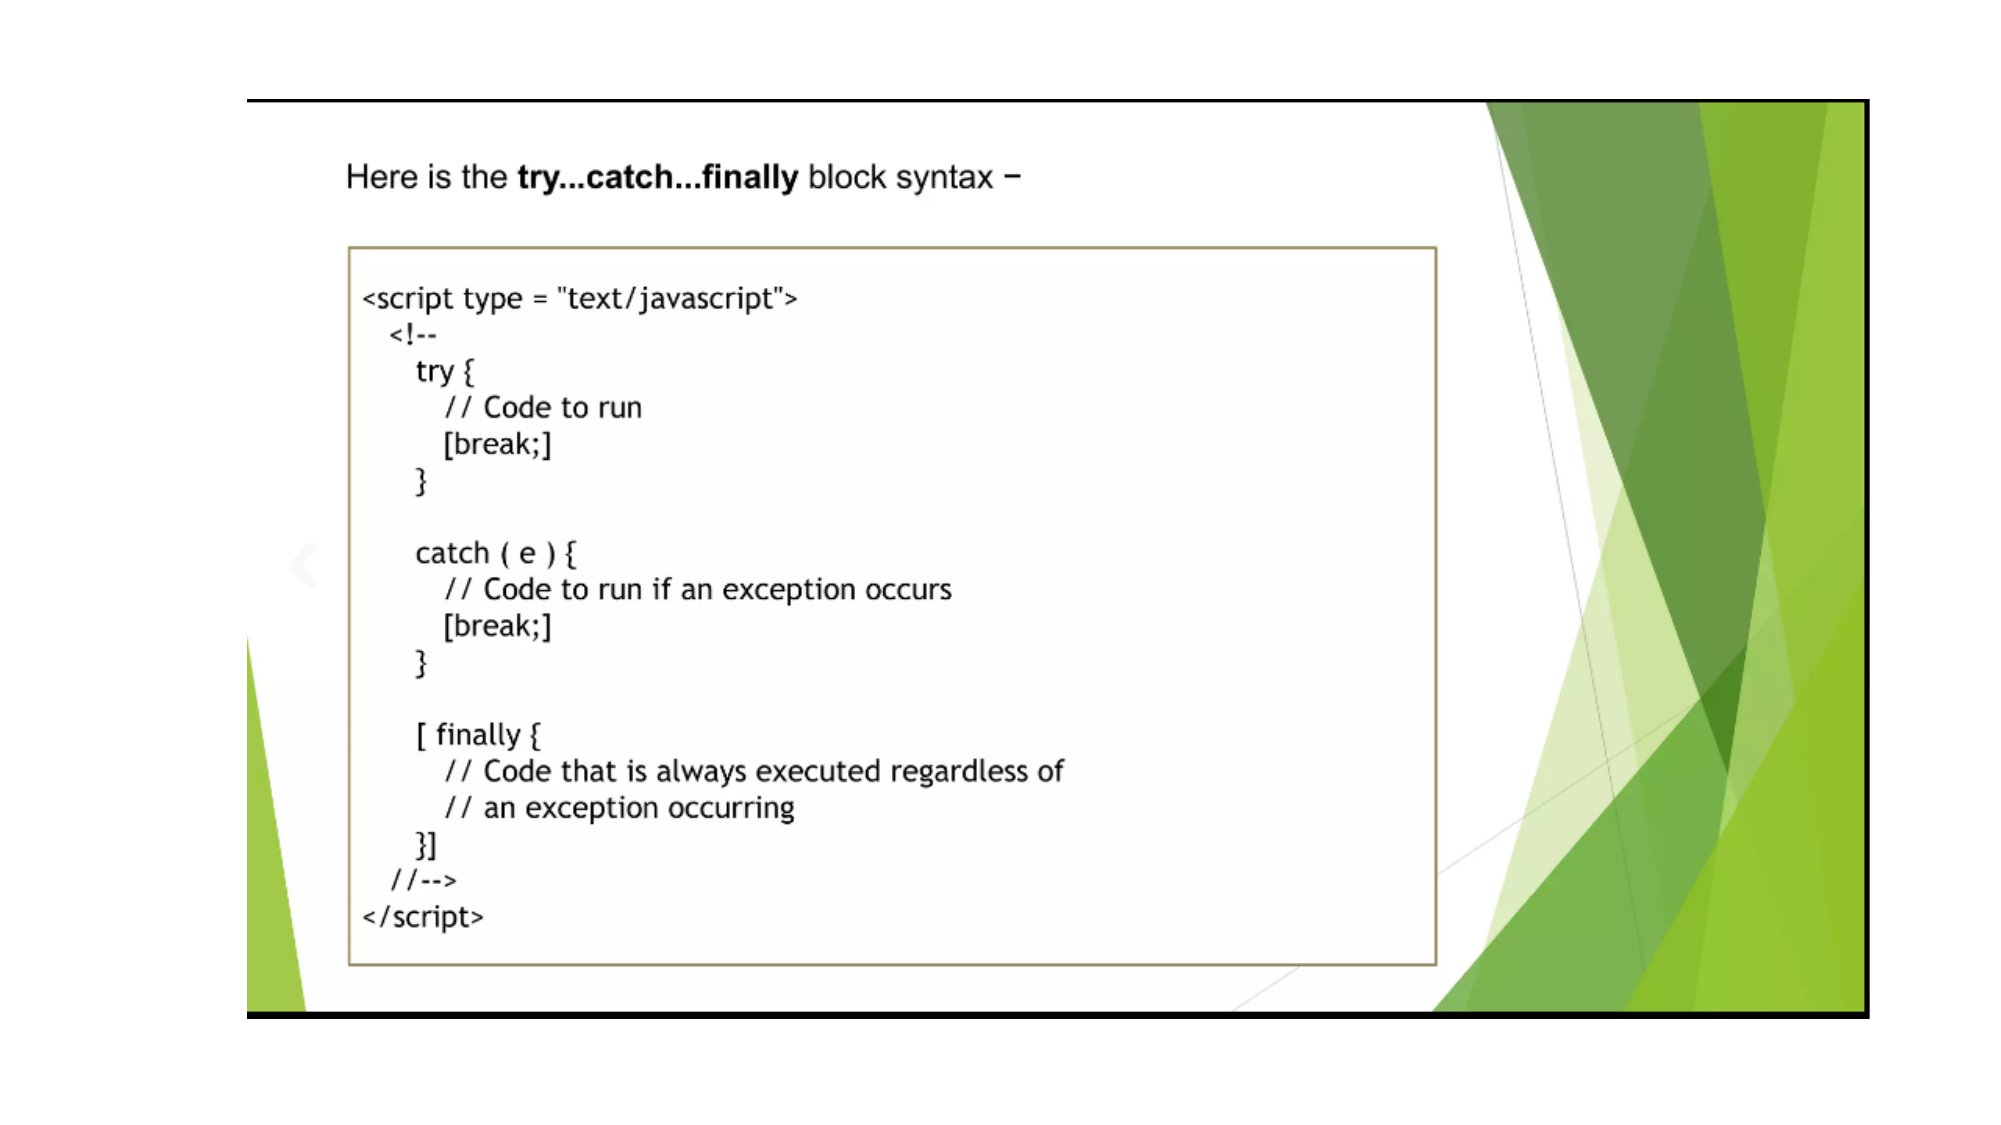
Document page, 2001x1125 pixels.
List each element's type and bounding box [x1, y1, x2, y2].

picture [223, 99, 1870, 1019]
